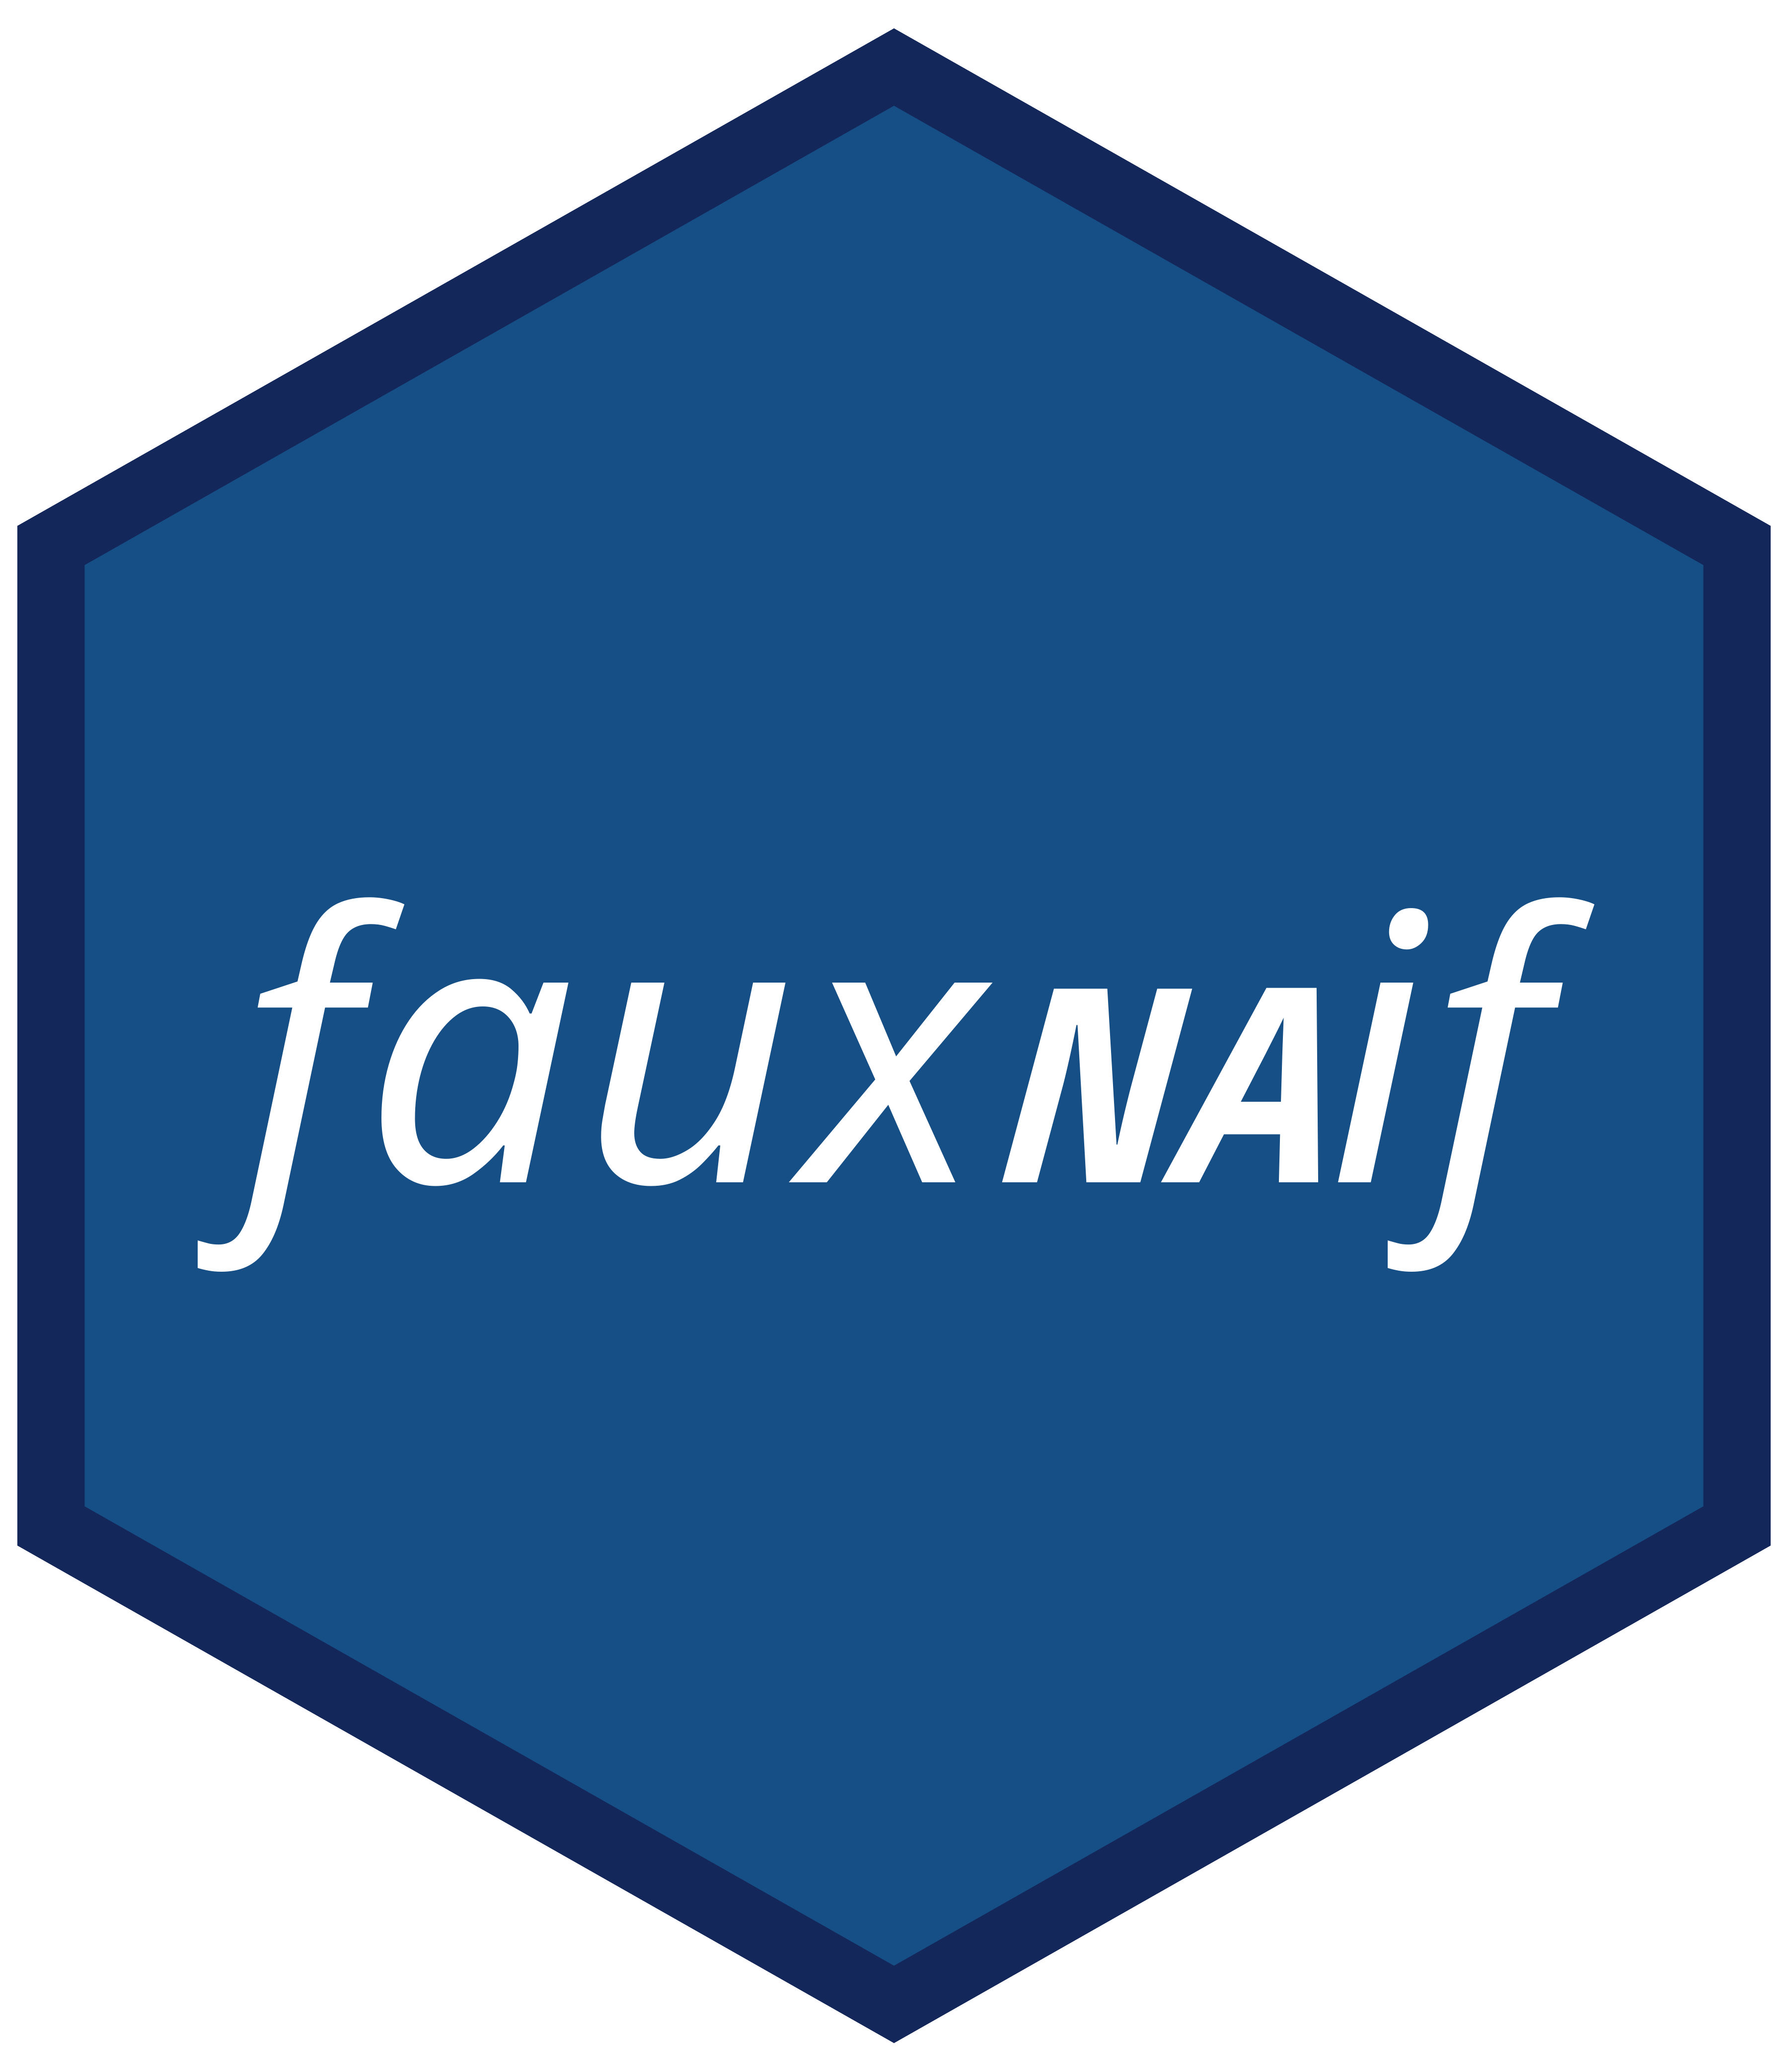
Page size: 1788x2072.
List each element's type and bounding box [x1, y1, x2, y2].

text_box [0, 67, 1788, 2004]
